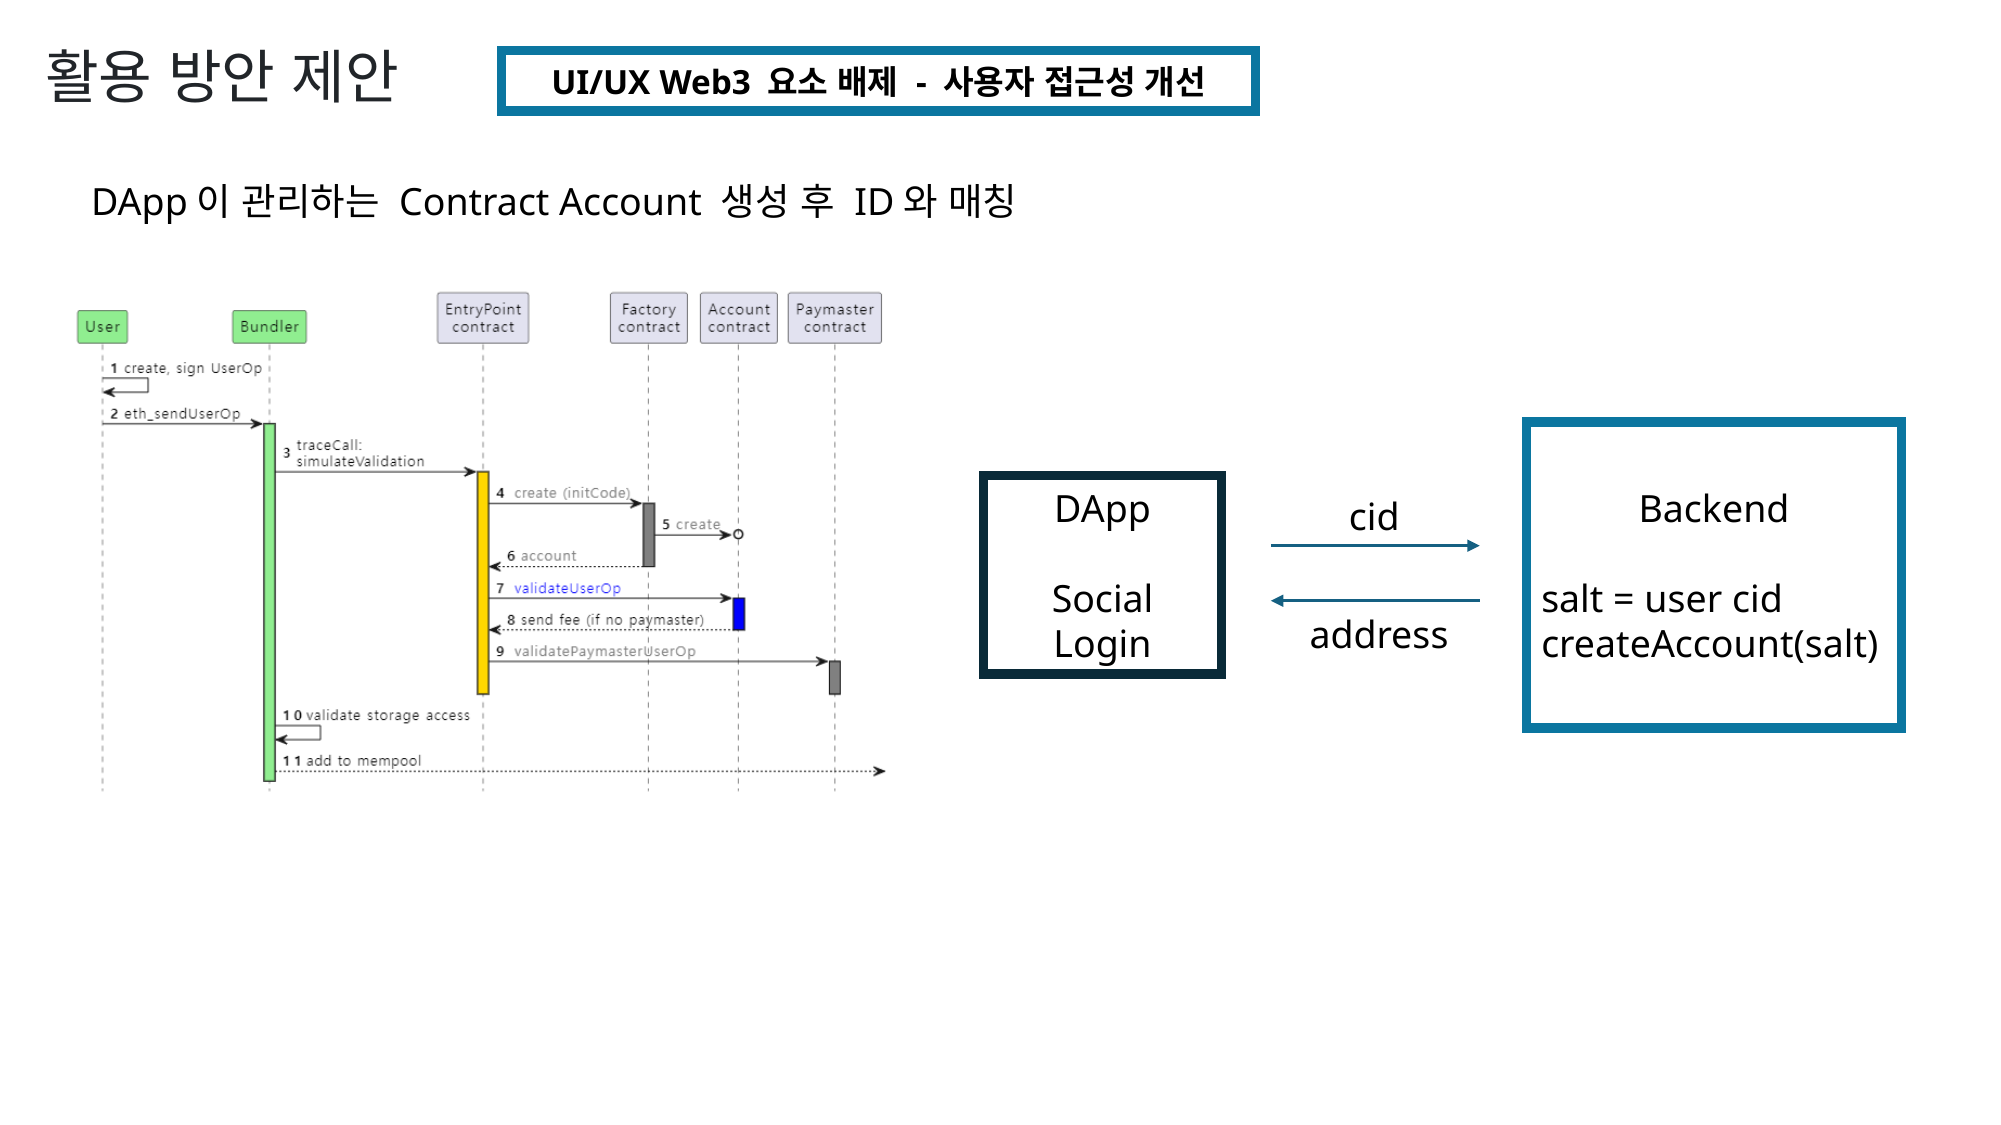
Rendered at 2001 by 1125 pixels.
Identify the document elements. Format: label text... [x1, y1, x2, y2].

text_box 활용 방안 제안 [30, 32, 1276, 118]
text_box DApp이 관리하는 Contract Account 생성 후 ID와 매칭 [76, 170, 1033, 231]
text_box cid [1334, 485, 1415, 545]
text_box address [1294, 603, 1464, 664]
picture [69, 283, 908, 809]
text_box DApp Social Login [982, 474, 1223, 676]
text_box UI/UX Web3 요소 배제 - 사용자 접근성 개선 [500, 49, 1257, 113]
text_box Backend salt = user cid createAccount(salt) [1525, 420, 1903, 730]
